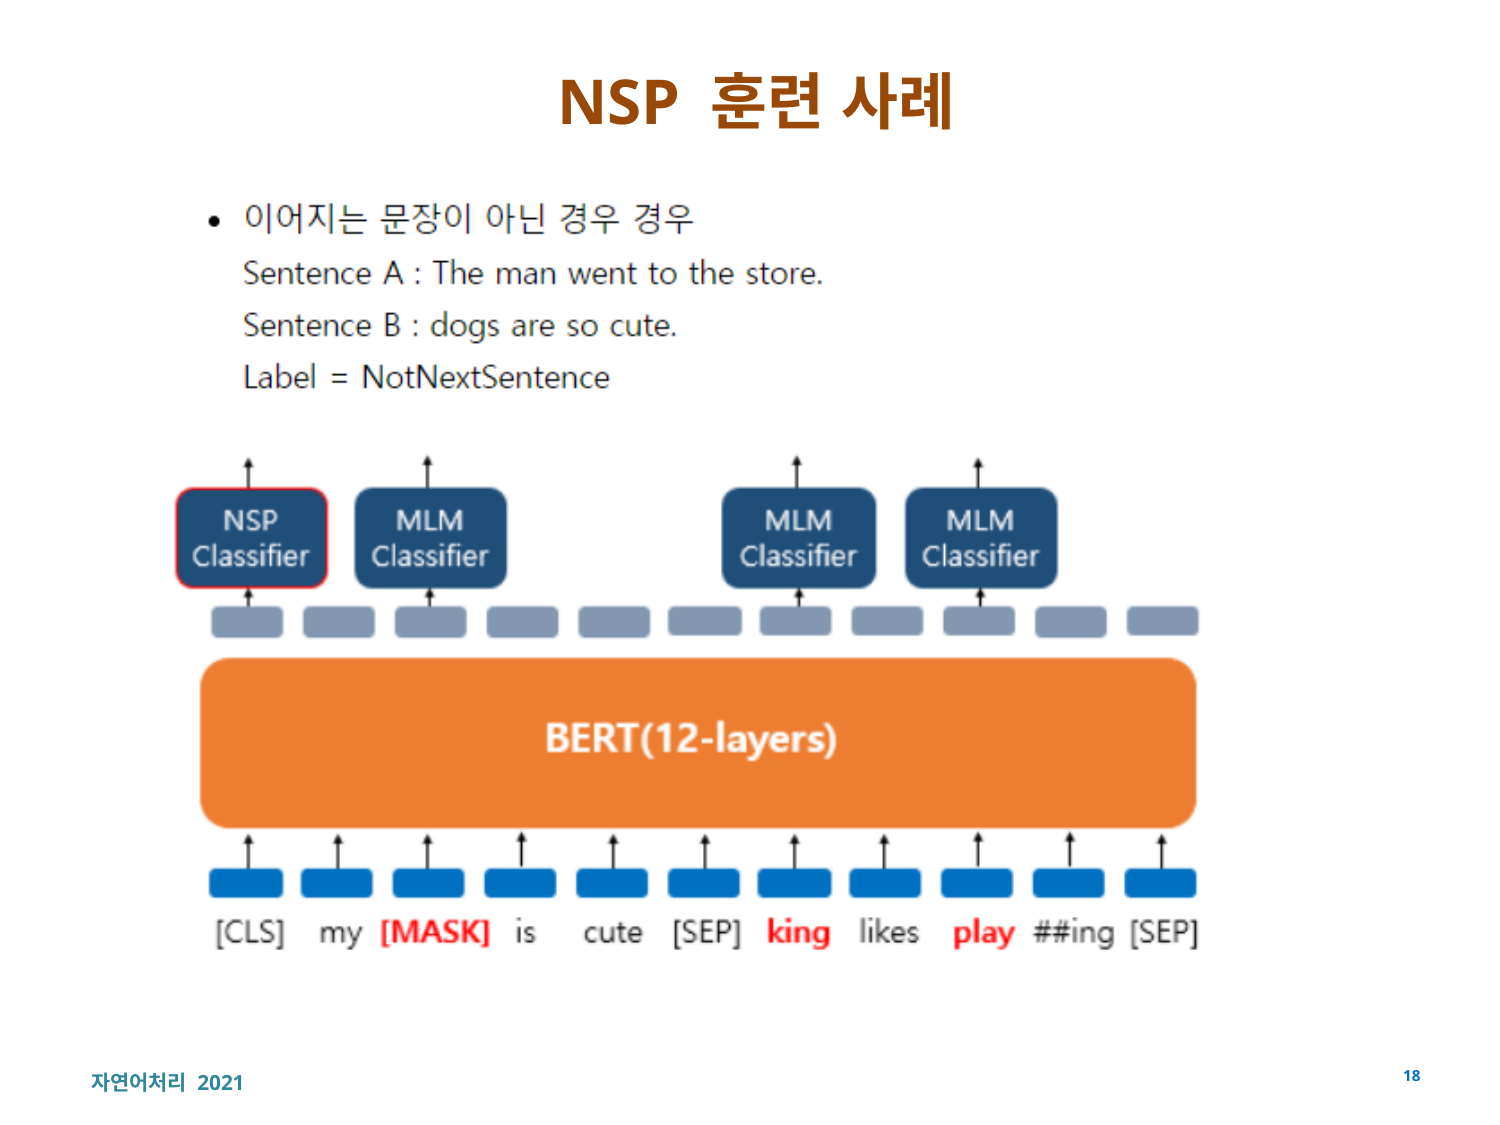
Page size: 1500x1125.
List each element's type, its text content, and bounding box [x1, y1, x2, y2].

title NSP 훈련 사례 [76, 54, 1437, 145]
picture [159, 184, 1211, 968]
